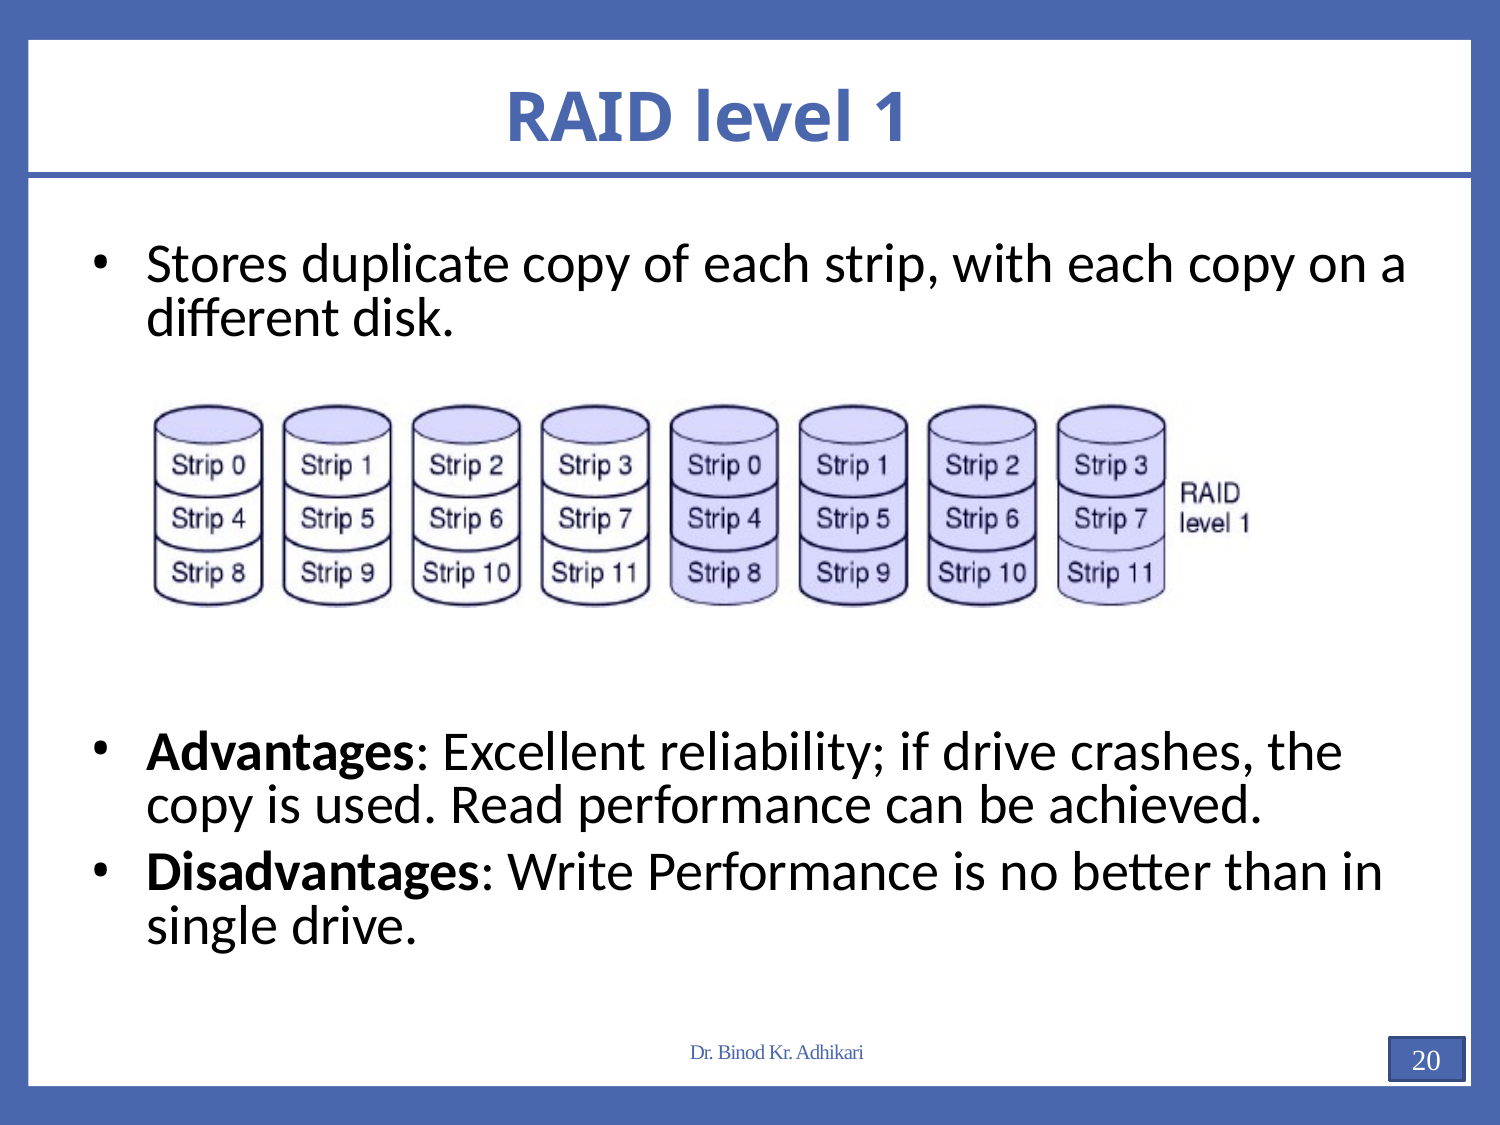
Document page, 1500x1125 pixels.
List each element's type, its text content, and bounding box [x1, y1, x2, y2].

text_box Advantages: Excellent reliability; if drive crashes, the copy is used. Read performance can be achieved. Disadvantages: Write Performance is no better than in single drive. [87, 711, 1391, 956]
footer Dr. Binod Kr. Adhikari [485, 956, 1067, 1125]
title RAID level 1 [142, 18, 1358, 209]
text_box Stores duplicate copy of each strip, with each copy on a different disk. [87, 224, 1409, 349]
picture [152, 399, 1250, 609]
